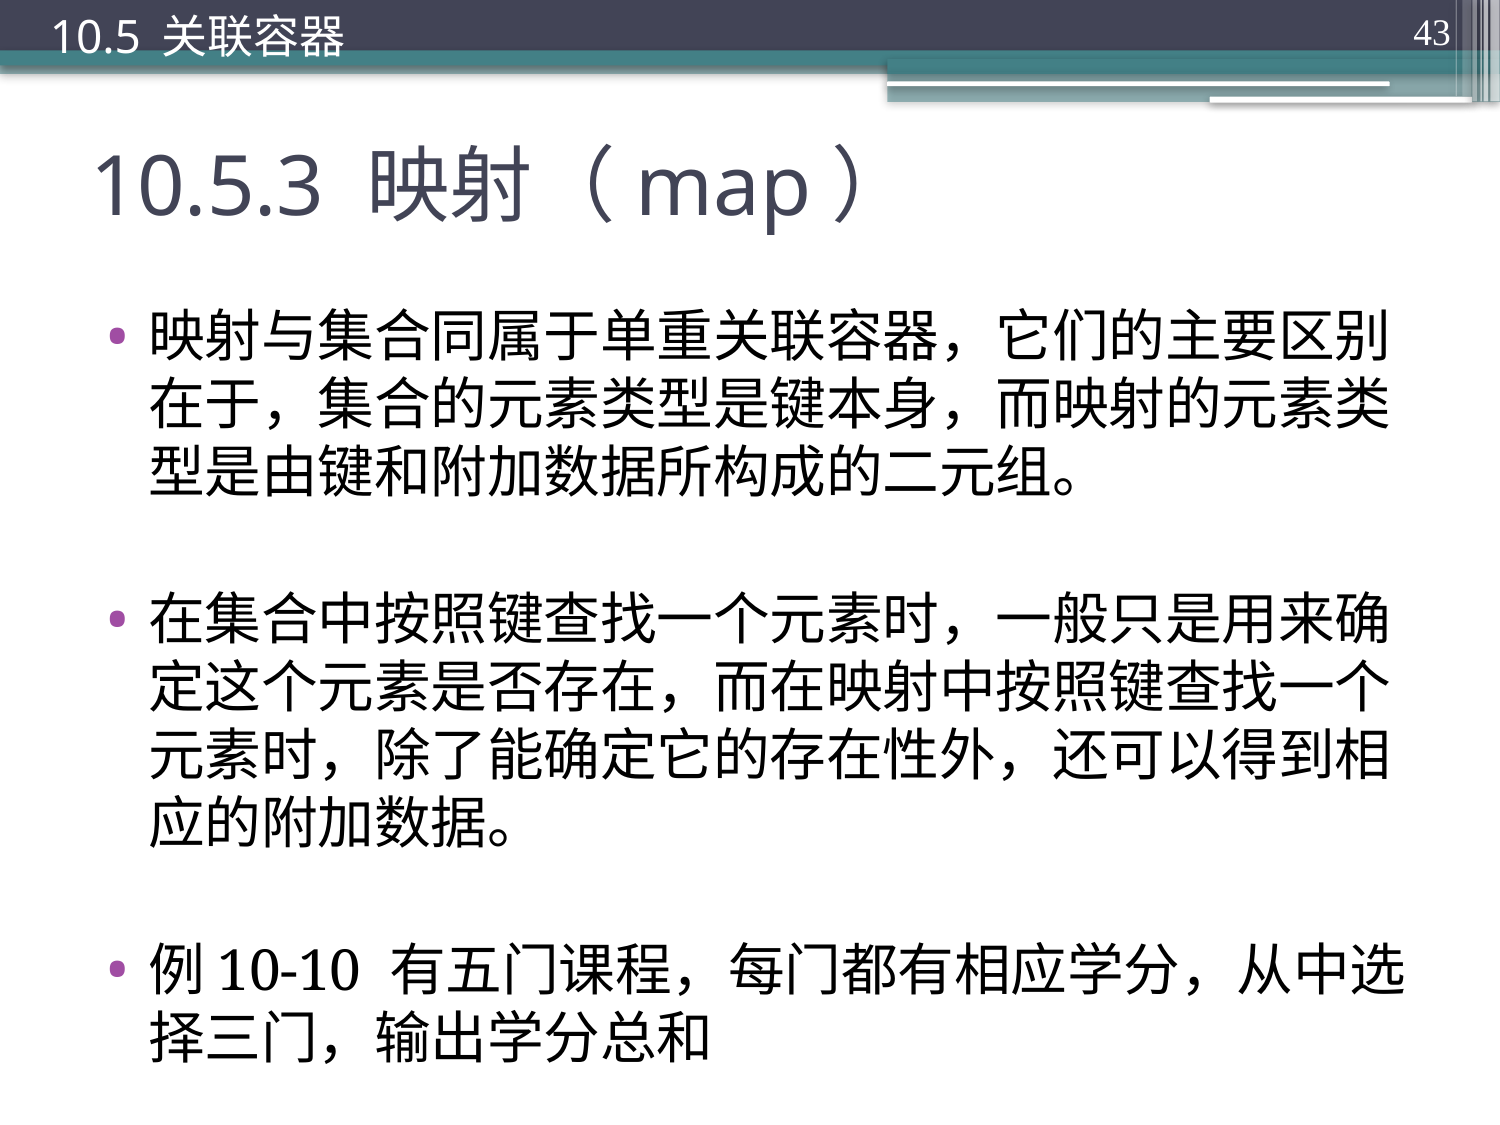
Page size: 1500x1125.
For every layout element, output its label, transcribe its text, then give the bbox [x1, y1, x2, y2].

text_box 10.5 关联容器 [35, 0, 1207, 71]
slide_number 43 [1340, 0, 1466, 61]
list 映射与集合同属于单重关联容器，它们的主要区别在于，集合的元素类型是键本身，而映射的元素类型是由键和附加数据所构成的二元组。 在集合中按照键查找一个元素时，一般只是用来确定这个元素是否存在，而在映射中按照键查找一个元素时，除了能确定它的存在性外，还可以得到相应的附加数据。 例10-10 有五门课程，每门都有相应学分，从中选择三门，输出学分总和 [75, 292, 1425, 1079]
title 10.5.3 映射（map） [75, 94, 1425, 270]
